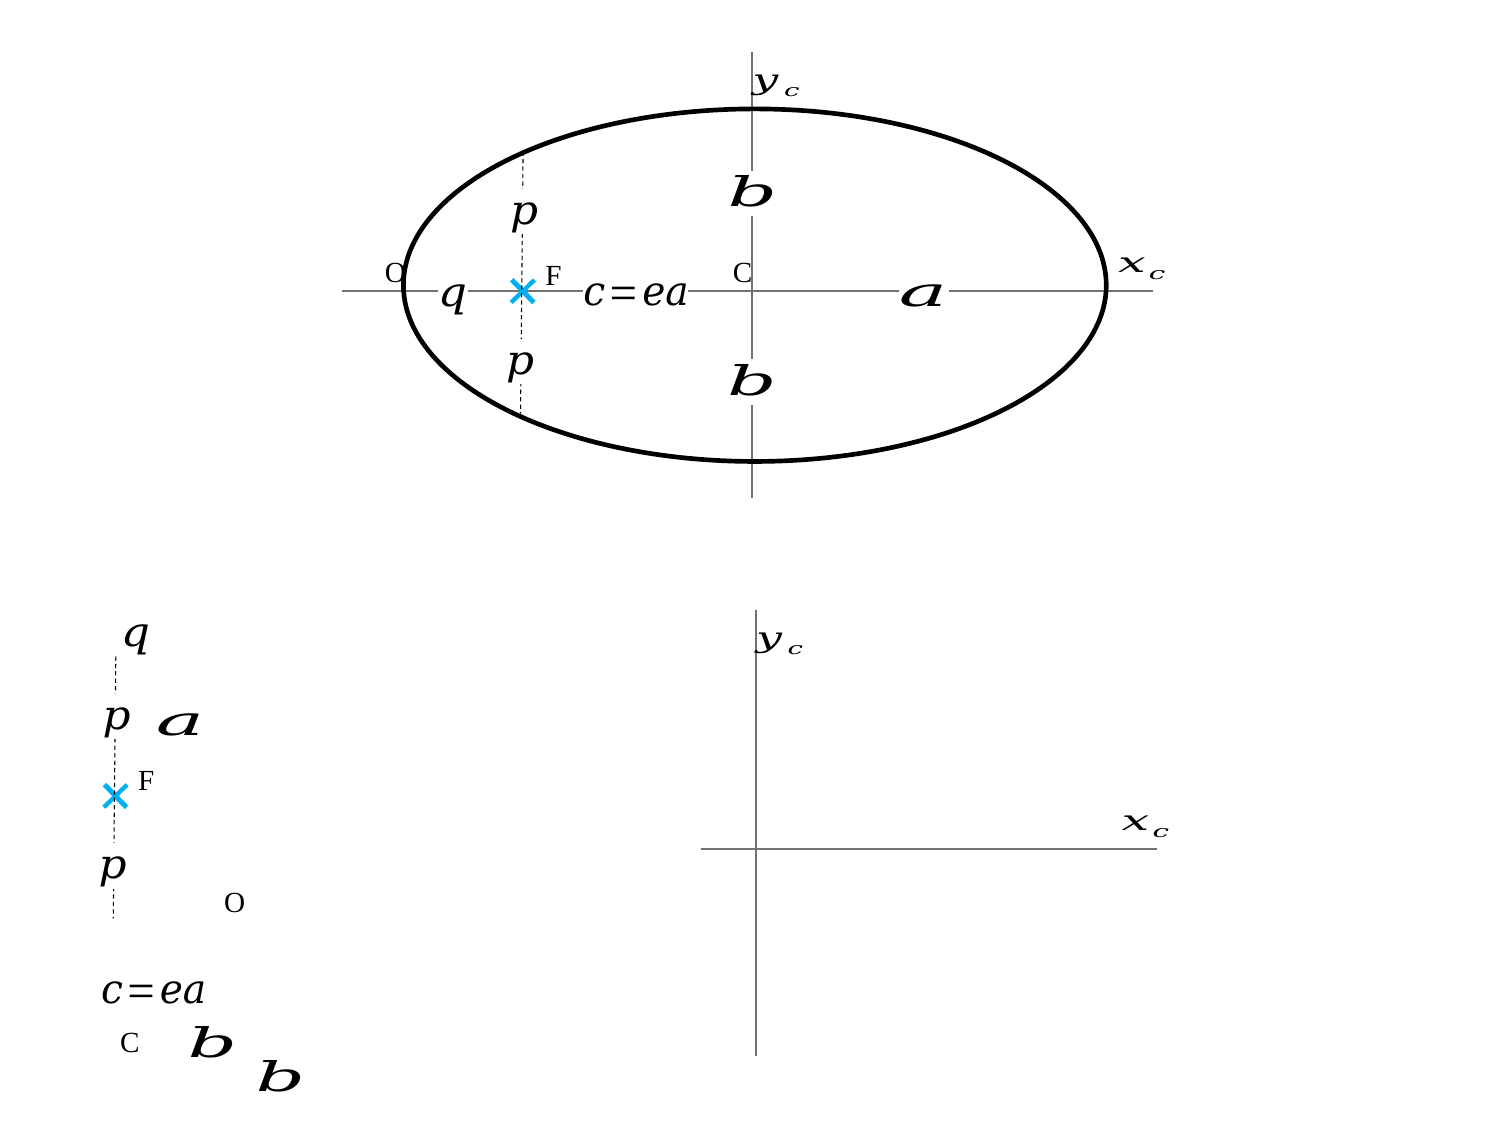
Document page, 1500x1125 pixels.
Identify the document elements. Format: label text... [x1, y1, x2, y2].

text_box C [105, 1016, 139, 1066]
text_box [100, 781, 113, 811]
text_box O [209, 875, 243, 926]
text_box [342, 51, 1166, 499]
text_box F [123, 754, 157, 804]
text_box [116, 781, 131, 811]
